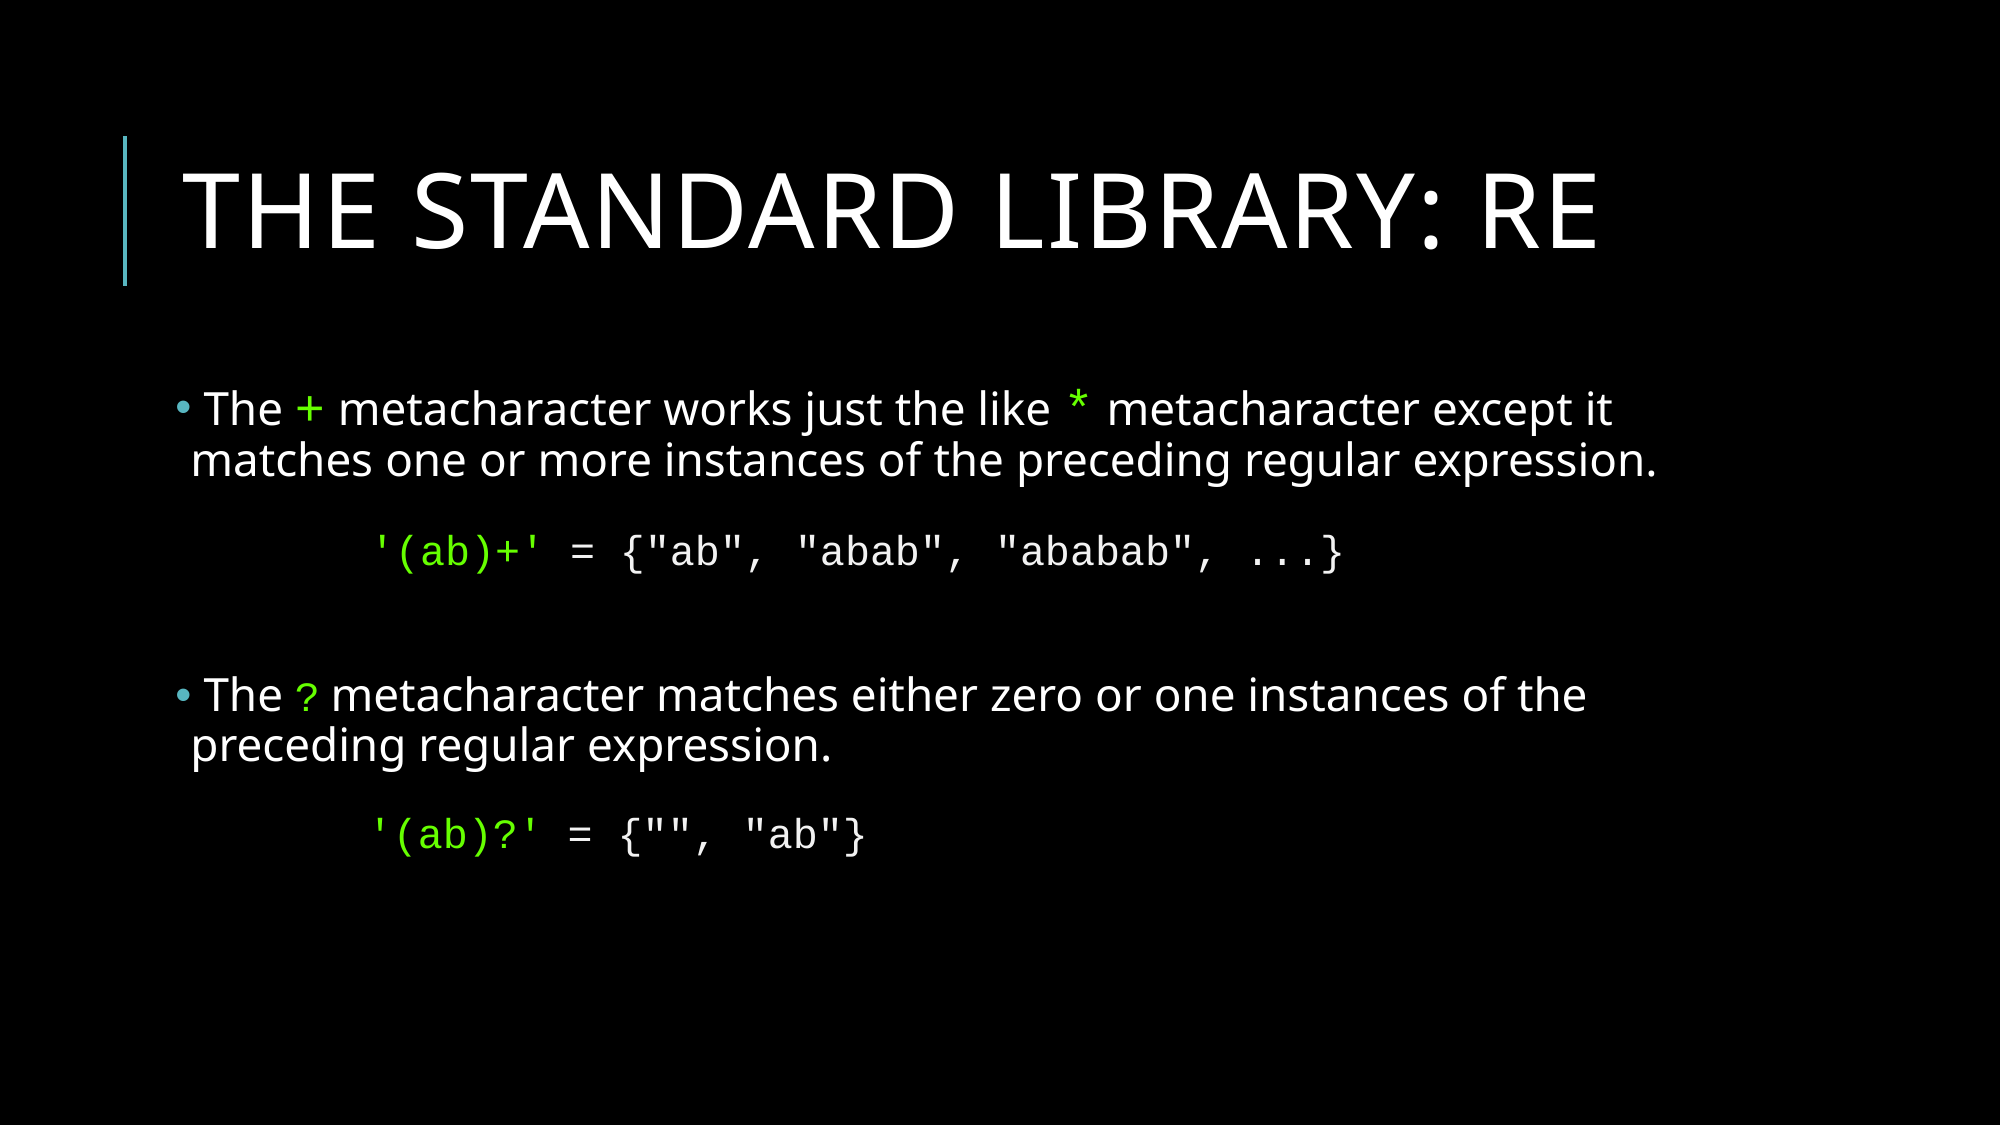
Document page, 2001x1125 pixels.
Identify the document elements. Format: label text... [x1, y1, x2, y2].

title The standard library: re [168, 96, 1763, 342]
text_box '(ab)?' = {"", "ab"} [352, 799, 883, 865]
list The + metacharacter works just the like * metacharacter except it matches one or more instances of the preceding regular expression. The ? metacharacter matches either zero or one instances of the preceding regular expression. [168, 375, 1763, 1035]
text_box '(ab)+' = {"ab", "abab", "ababab", ...} [355, 516, 1360, 581]
